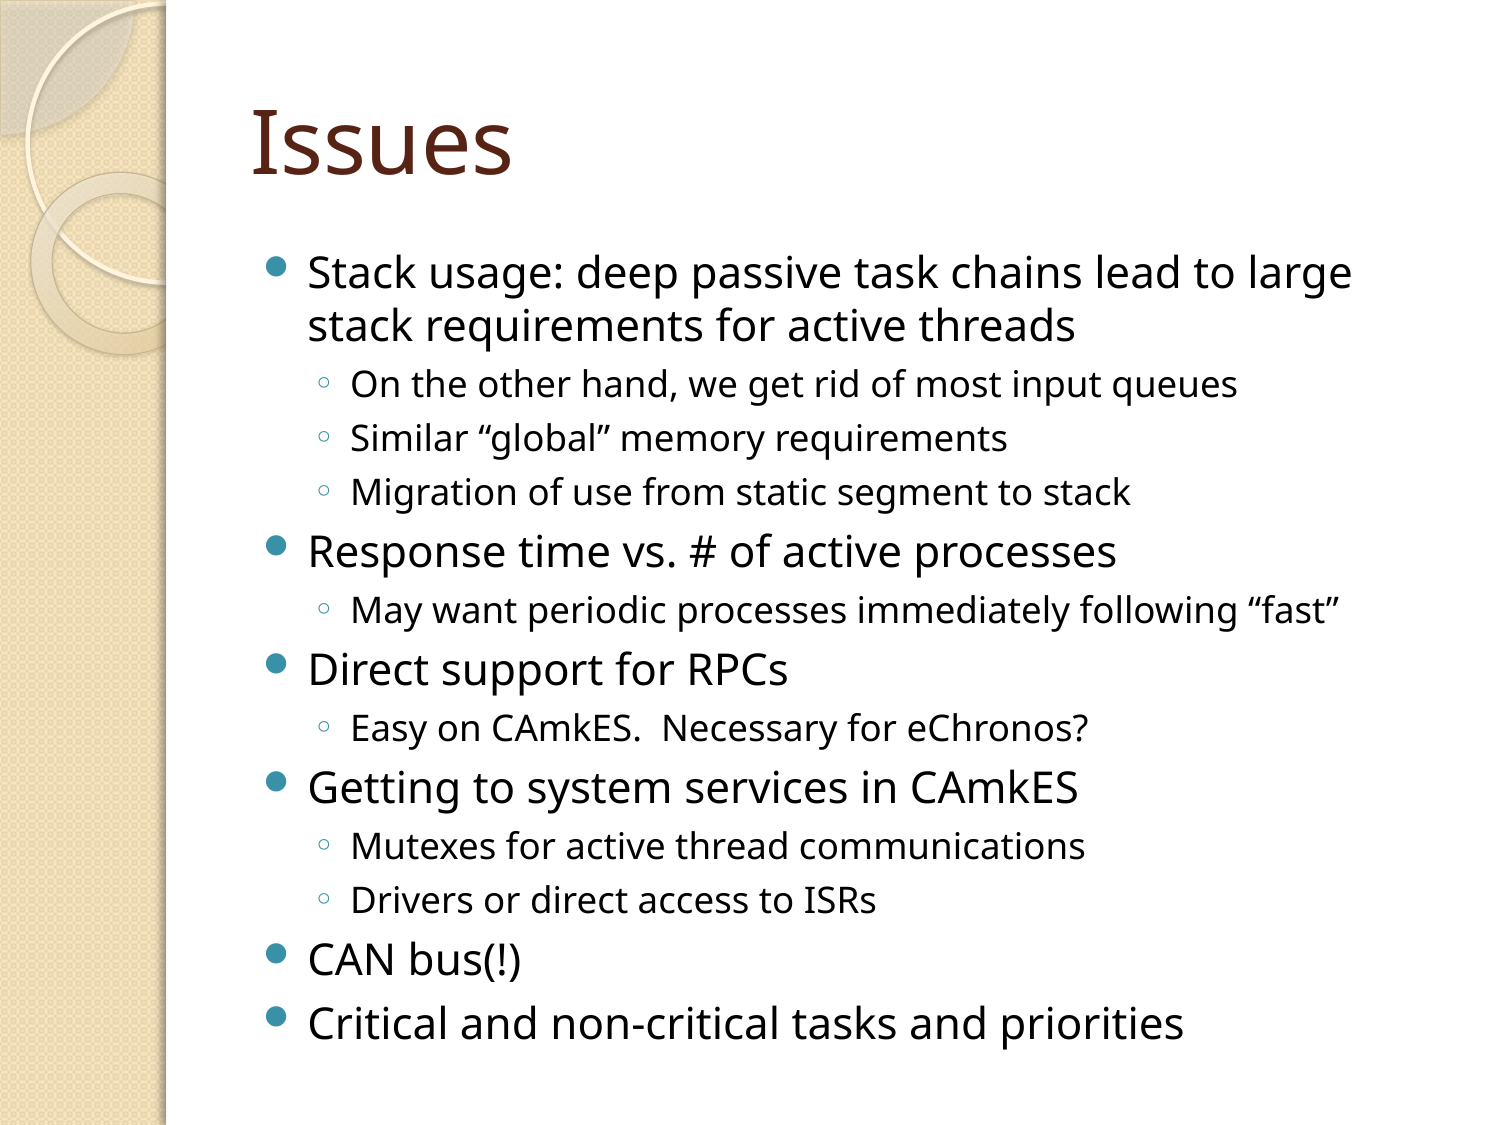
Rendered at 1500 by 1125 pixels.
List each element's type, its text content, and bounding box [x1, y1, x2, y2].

list Stack usage: deep passive task chains lead to large stack requirements for active threads On the other hand, we get rid of most input queues Similar “global” memory requirements Migration of use from static segment to stack Response time vs. # of active processes May want periodic processes immediately following “fast” Direct support for RPCs Easy on CAmkES. Necessary for eChronos? Getting to system services in CAmkES Mutexes for active thread communications Drivers or direct access to ISRs CAN bus(!) Critical and non-critical tasks and priorities [235, 237, 1466, 1063]
title Issues [235, 45, 1466, 233]
